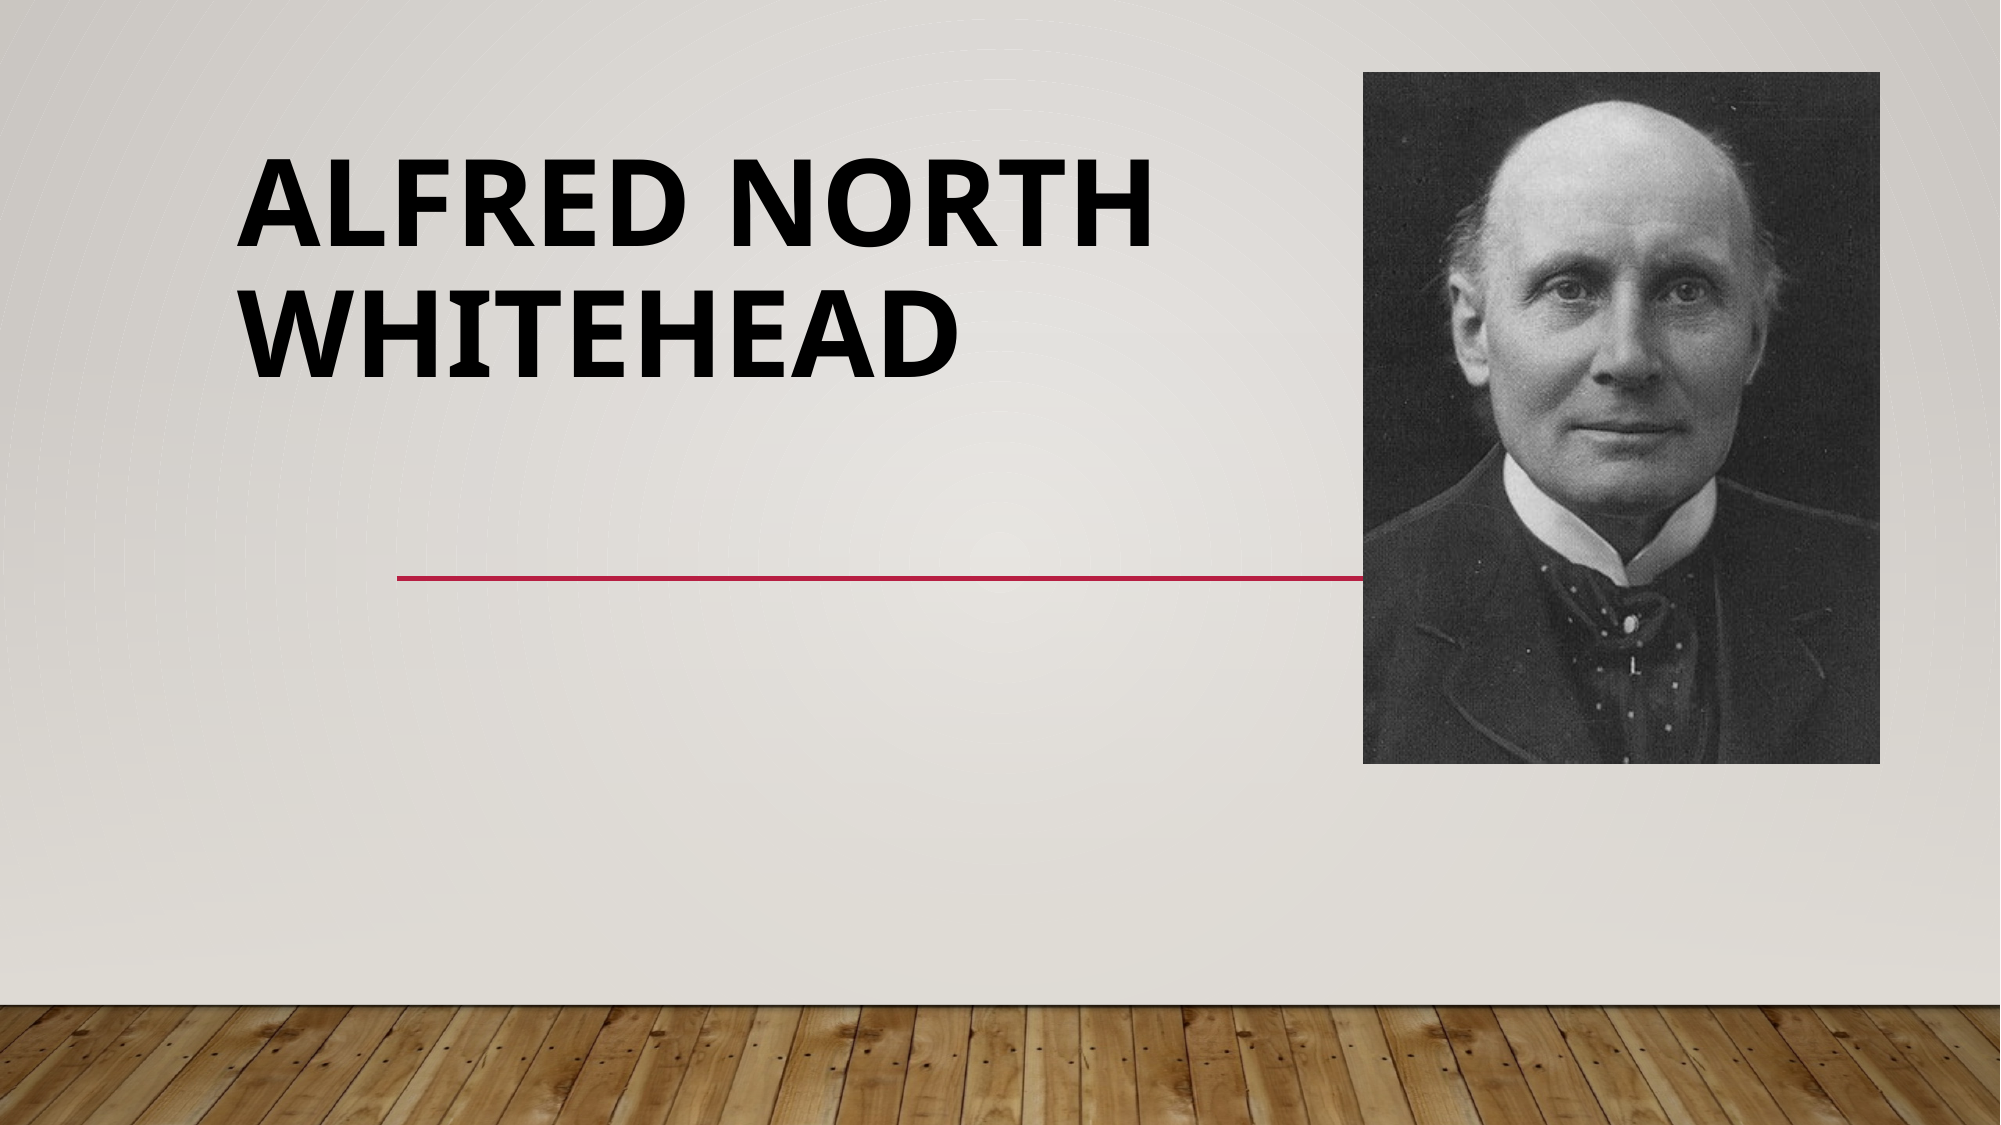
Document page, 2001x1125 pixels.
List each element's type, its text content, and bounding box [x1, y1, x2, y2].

title Alfred North Whitehead [222, 131, 1363, 549]
picture [1363, 72, 1880, 764]
picture [0, 1005, 2000, 1125]
